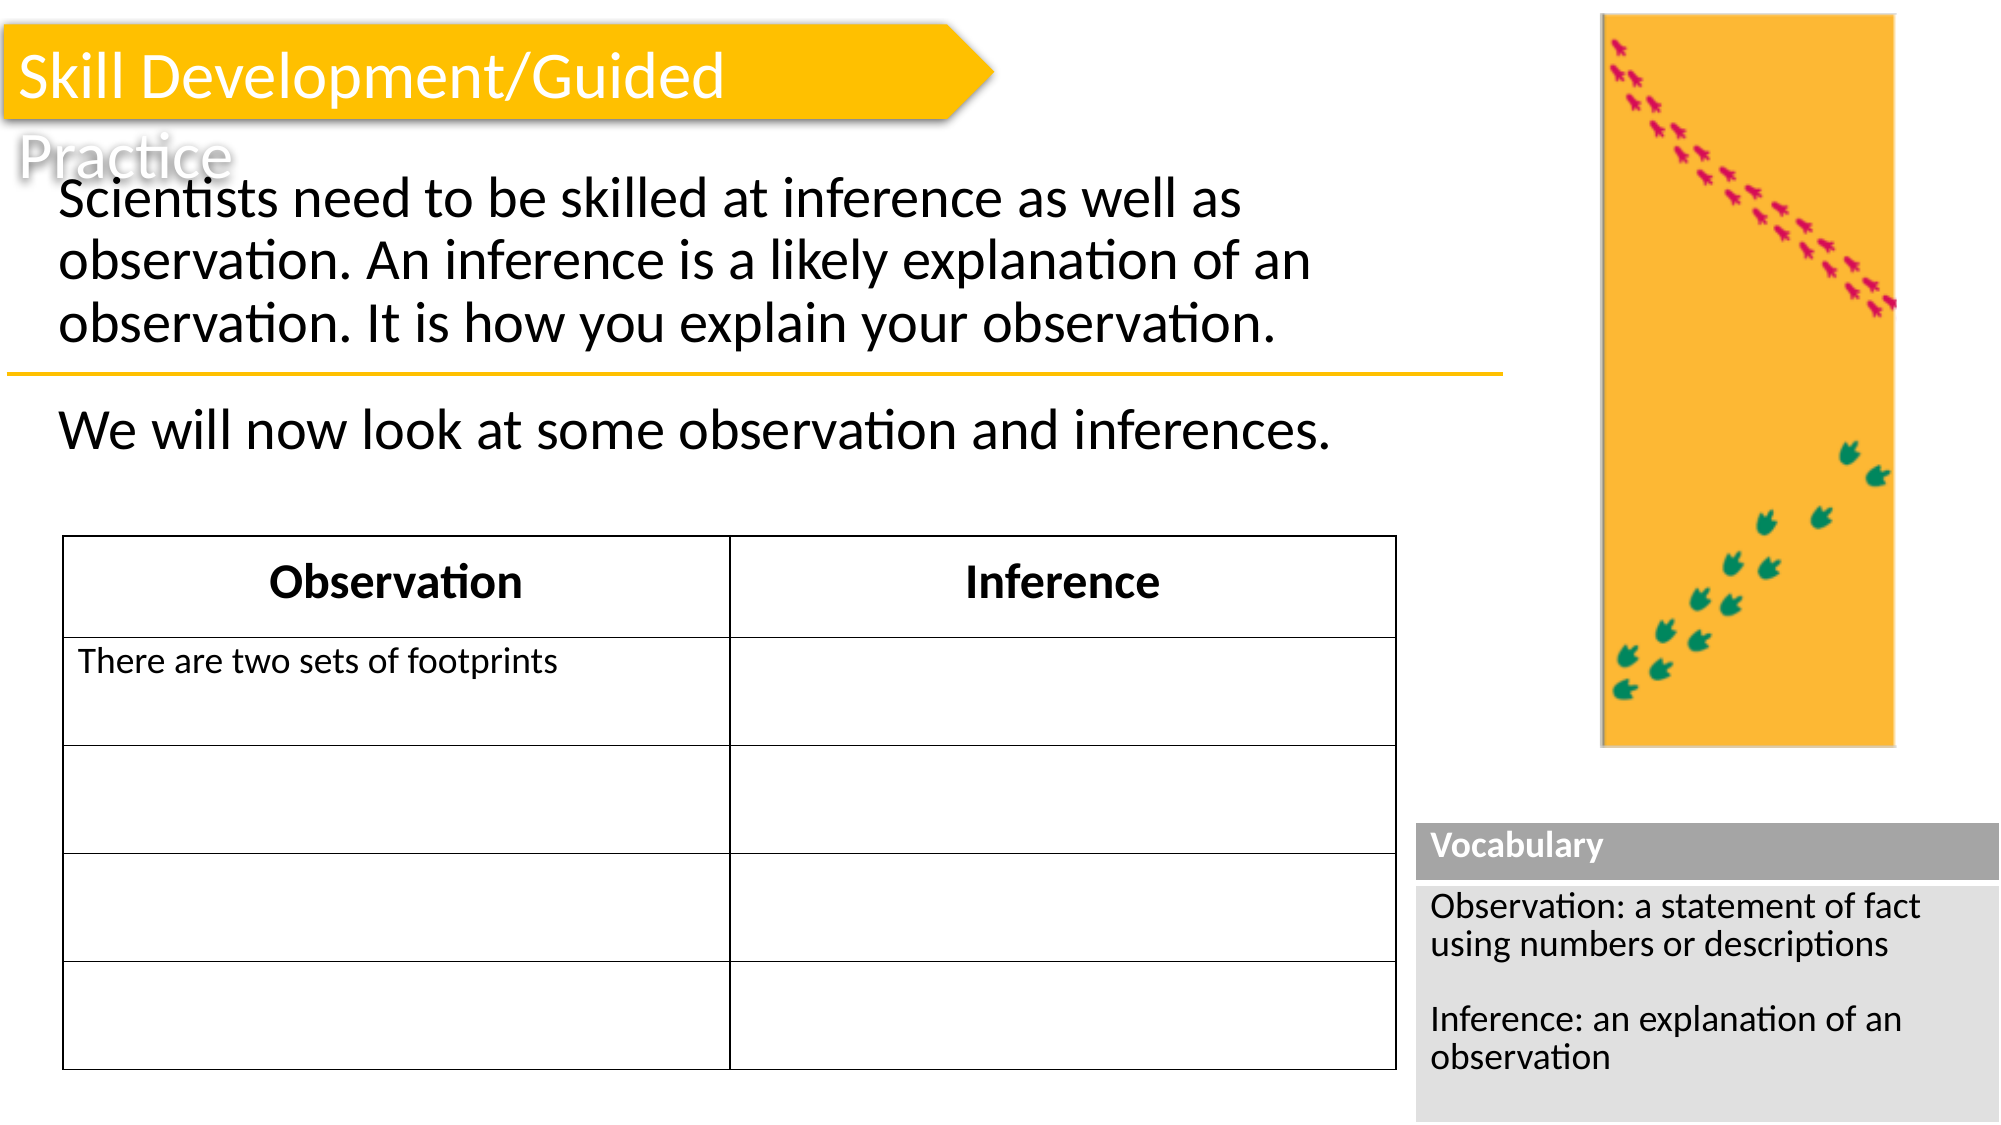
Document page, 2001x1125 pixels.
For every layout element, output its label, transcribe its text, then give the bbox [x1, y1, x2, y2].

text_box Skill Development/Guided Practice [3, 24, 995, 119]
table_cell [64, 962, 729, 1069]
table_cell [64, 854, 729, 961]
table_cell [731, 854, 1395, 961]
table_cell Observation: a statement of fact using numbers or descriptions Inference: an explanation of an observation [1416, 886, 1999, 1122]
table_cell [731, 746, 1395, 853]
table_header Observation [64, 537, 729, 637]
table_cell There are two sets of footprints [64, 638, 729, 745]
table_header Vocabulary [1416, 823, 1999, 880]
table_header Inference [731, 537, 1395, 637]
table_cell [731, 962, 1395, 1069]
text_box We will now look at some observation and inferences. [43, 391, 1444, 542]
table_cell [64, 746, 729, 853]
text_box Scientists need to be skilled at inference as well as observation. An inference is a likely explanation of an observation. It is how you explain your observation. [43, 159, 1508, 383]
picture [1599, 13, 1897, 748]
table_cell [731, 638, 1395, 745]
